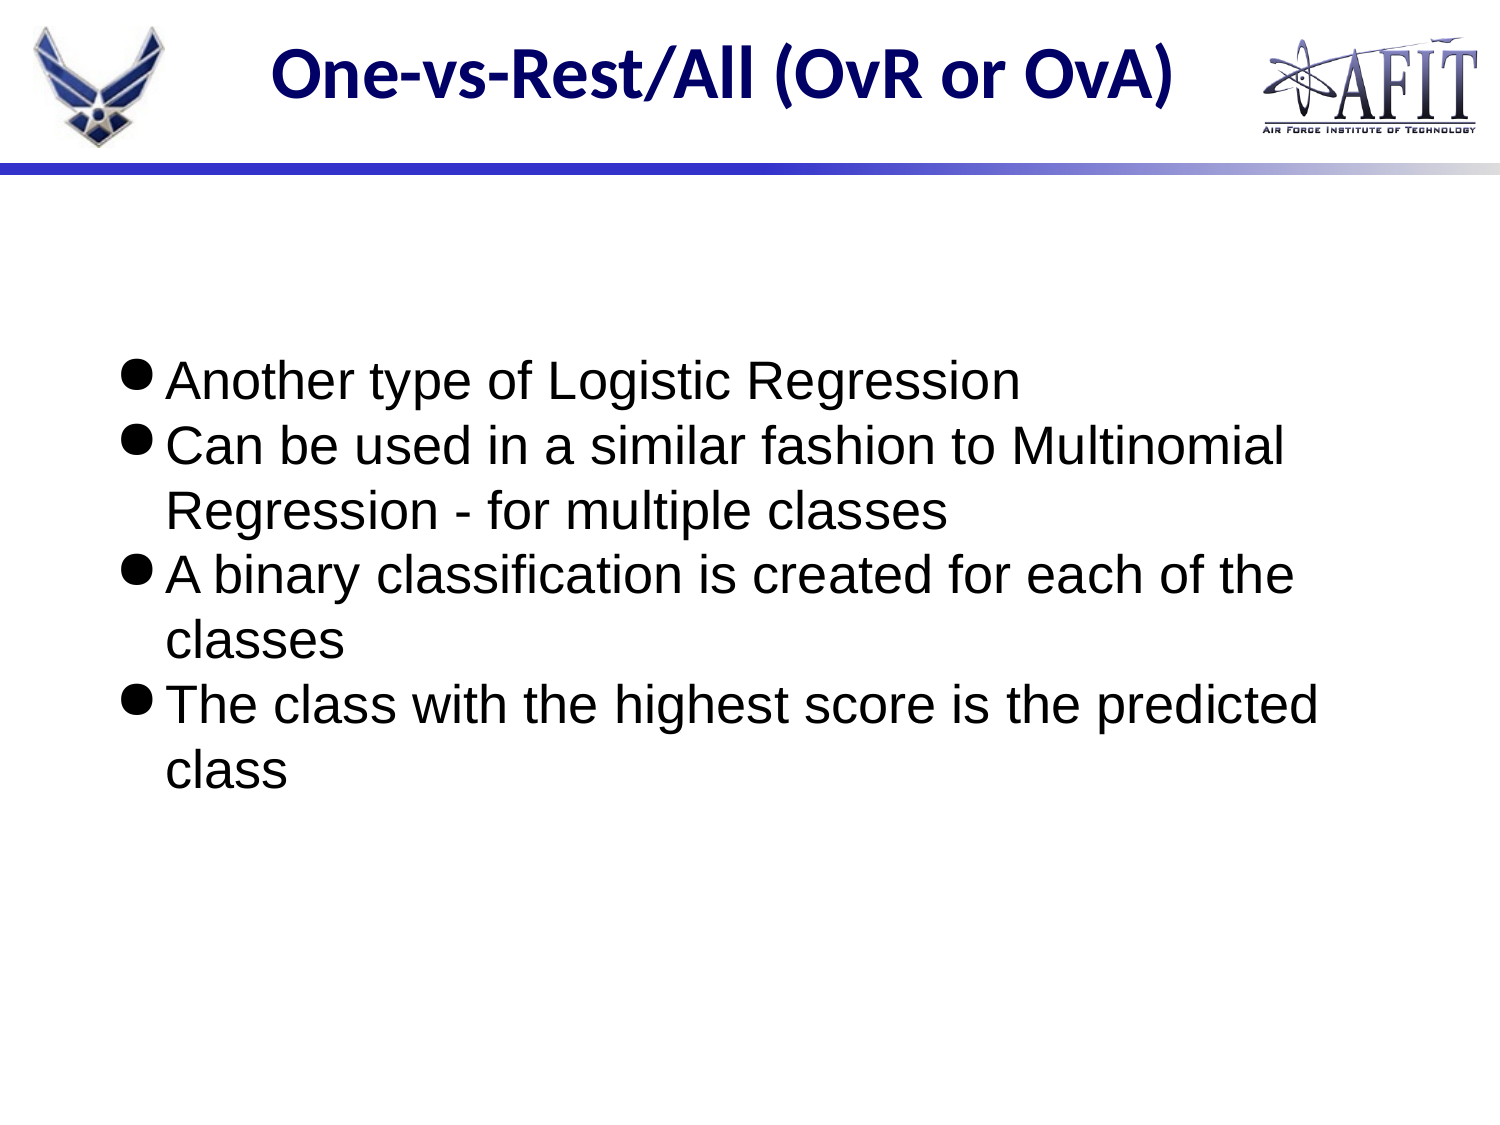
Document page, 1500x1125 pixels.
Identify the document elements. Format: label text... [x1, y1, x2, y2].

title One-vs-Rest/All (OvR or OvA) [149, 15, 1299, 157]
list Another type of Logistic Regression Can be used in a similar fashion to Multinomial Regression - for multiple classes A binary classification is created for each of the classes The class with the highest score is the predicted class [74, 337, 1426, 896]
picture [33, 26, 149, 148]
